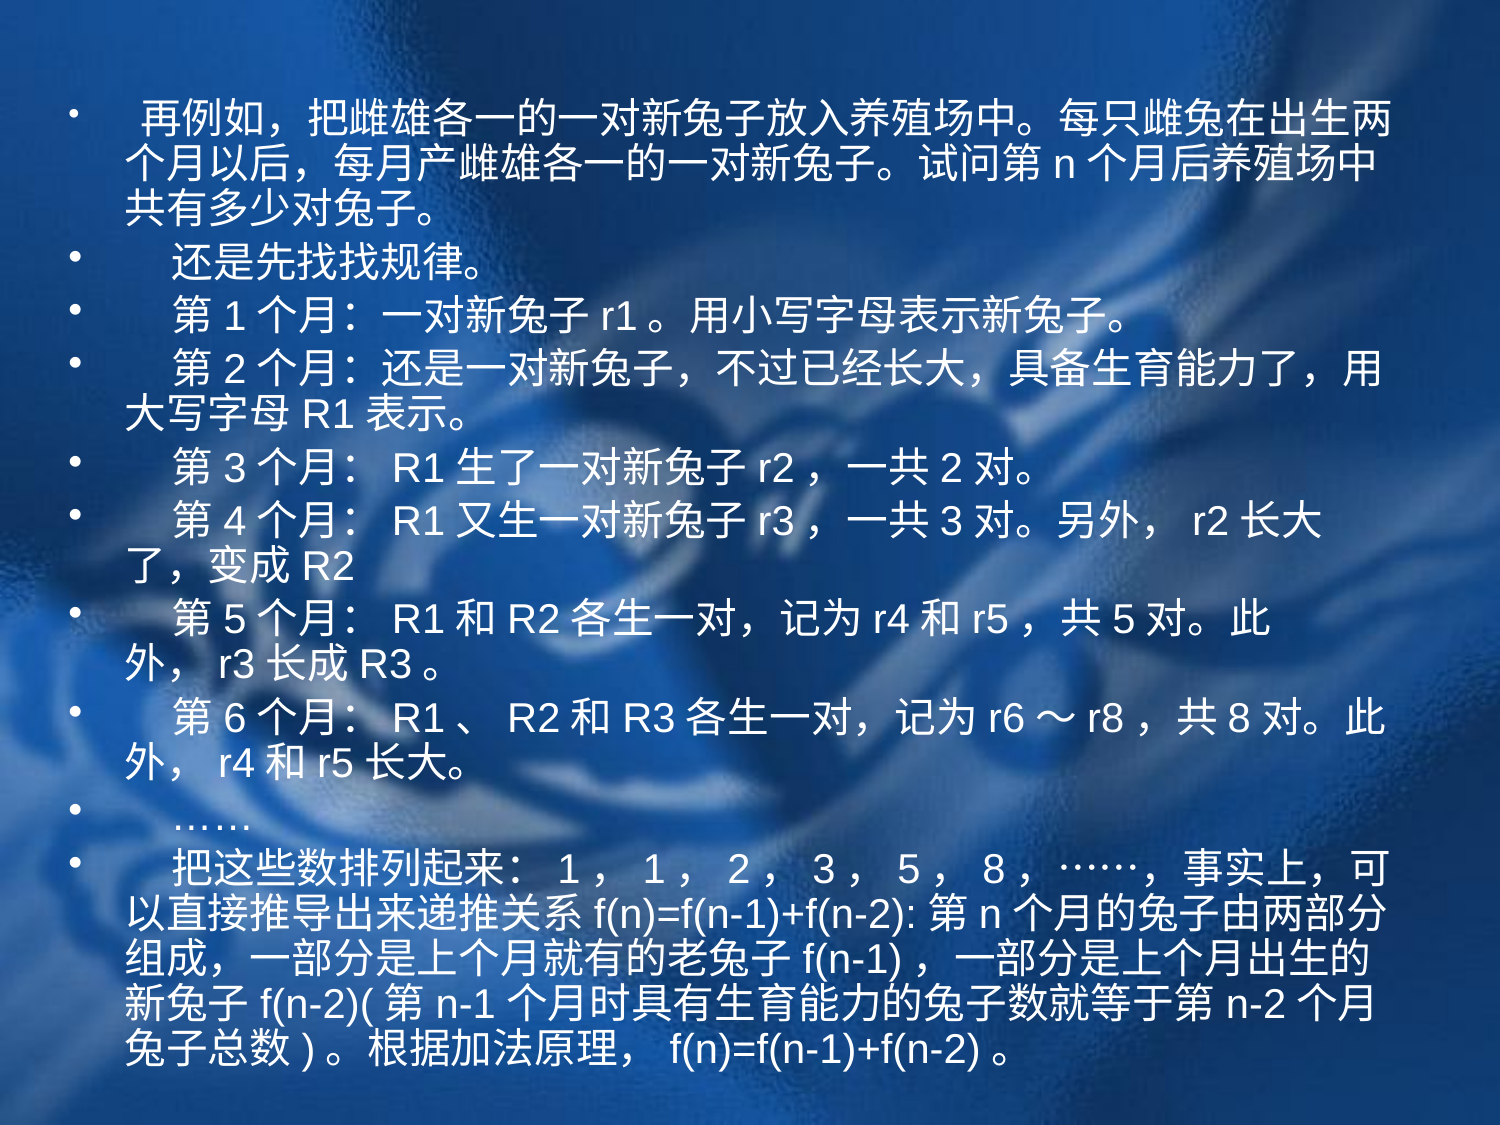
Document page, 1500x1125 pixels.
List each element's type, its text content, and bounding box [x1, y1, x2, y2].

list 再例如，把雌雄各一的一对新兔子放入养殖场中。每只雌兔在出生两个月以后，每月产雌雄各一的一对新兔子。试问第n个月后养殖场中共有多少对兔子。 还是先找找规律。 第1个月：一对新兔子r1。用小写字母表示新兔子。 第2个月：还是一对新兔子，不过已经长大，具备生育能力了，用大写字母R1表示。 第3个月：R1生了一对新兔子r2，一共2对。 第4个月：R1又生一对新兔子r3，一共3对。另外，r2长大了，变成R2 第5个月：R1和R2各生一对，记为r4和r5，共5对。此外，r3长成R3。 第6个月：R1、R2和R3各生一对，记为r6～r8，共8对。此外，r4和r5长大。 …… 把这些数排列起来：1，1，2，3，5，8，……，事实上，可以直接推导出来递推关系f(n)=f(n-1)+f(n-2):第n个月的兔子由两部分组成，一部分是上个月就有的老兔子f(n-1)，一部分是上个月出生的新兔子f(n-2)(第n-1个月时具有生育能力的兔子数就等于第n-2个月兔子总数)。根据加法原理，f(n)=f(n-1)+f(n-2)。 [53, 90, 1414, 1091]
picture [0, 0, 1500, 1125]
